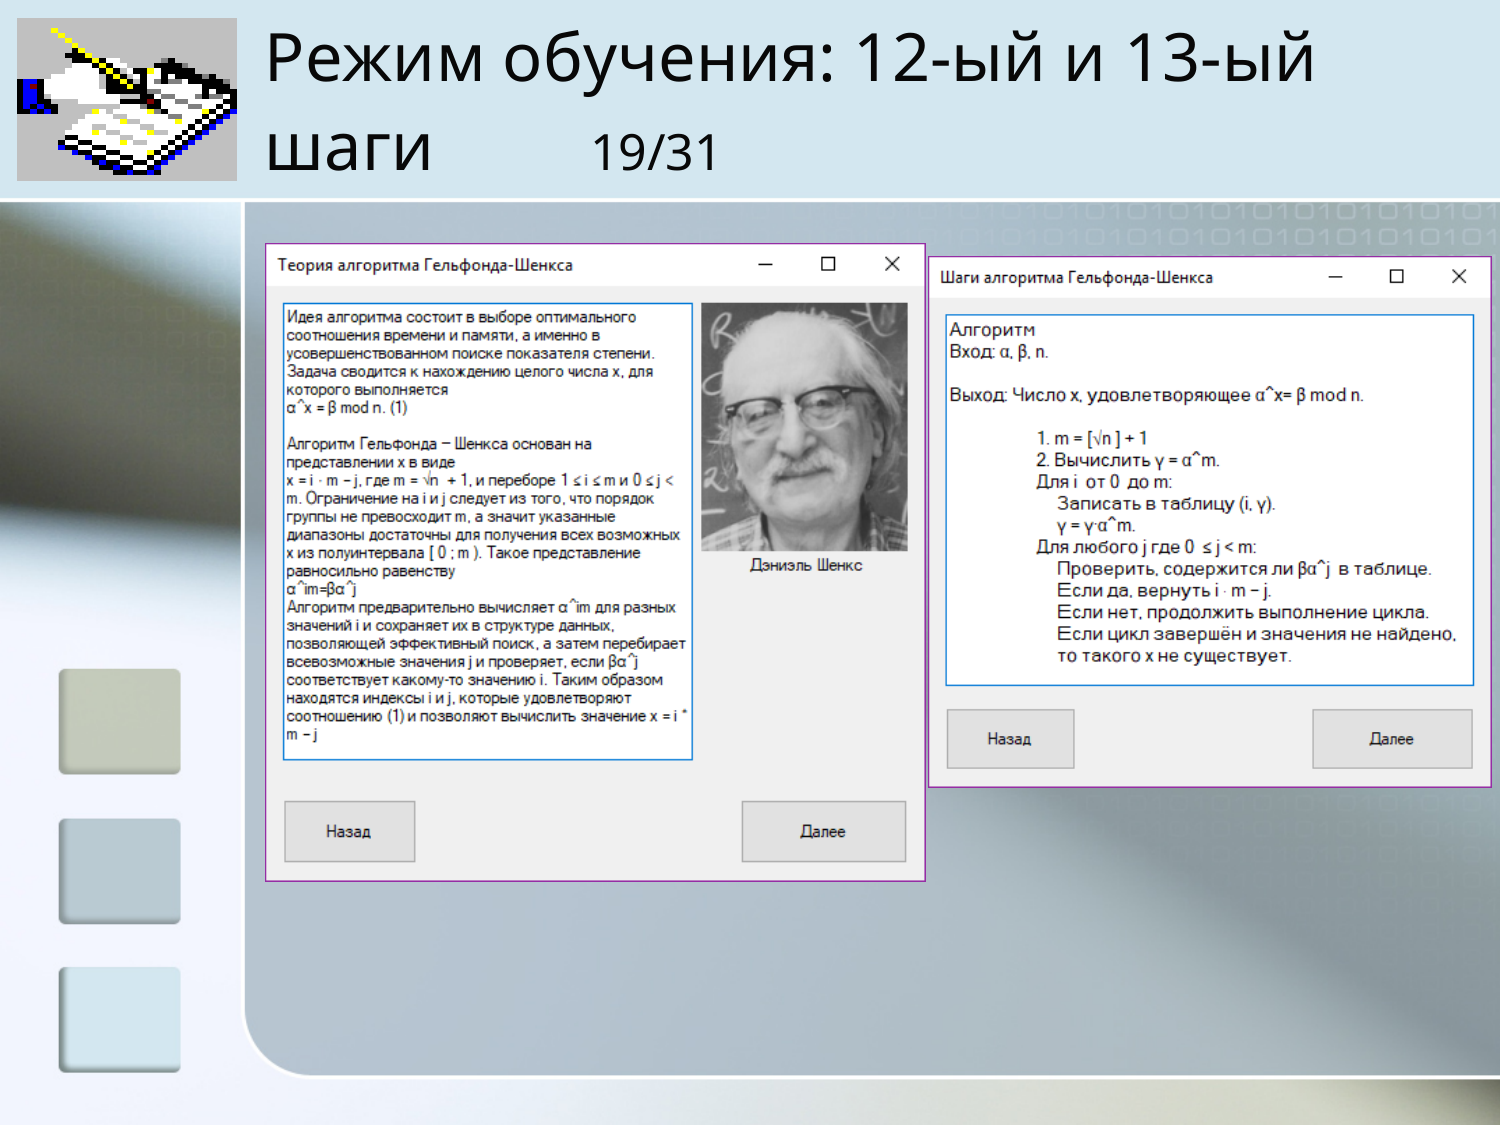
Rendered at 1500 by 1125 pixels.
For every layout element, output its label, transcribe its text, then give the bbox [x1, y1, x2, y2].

picture [0, 0, 1500, 1125]
title Режим обучения: 12-ый и 13-ый шаги 19/31 [249, 12, 1462, 188]
